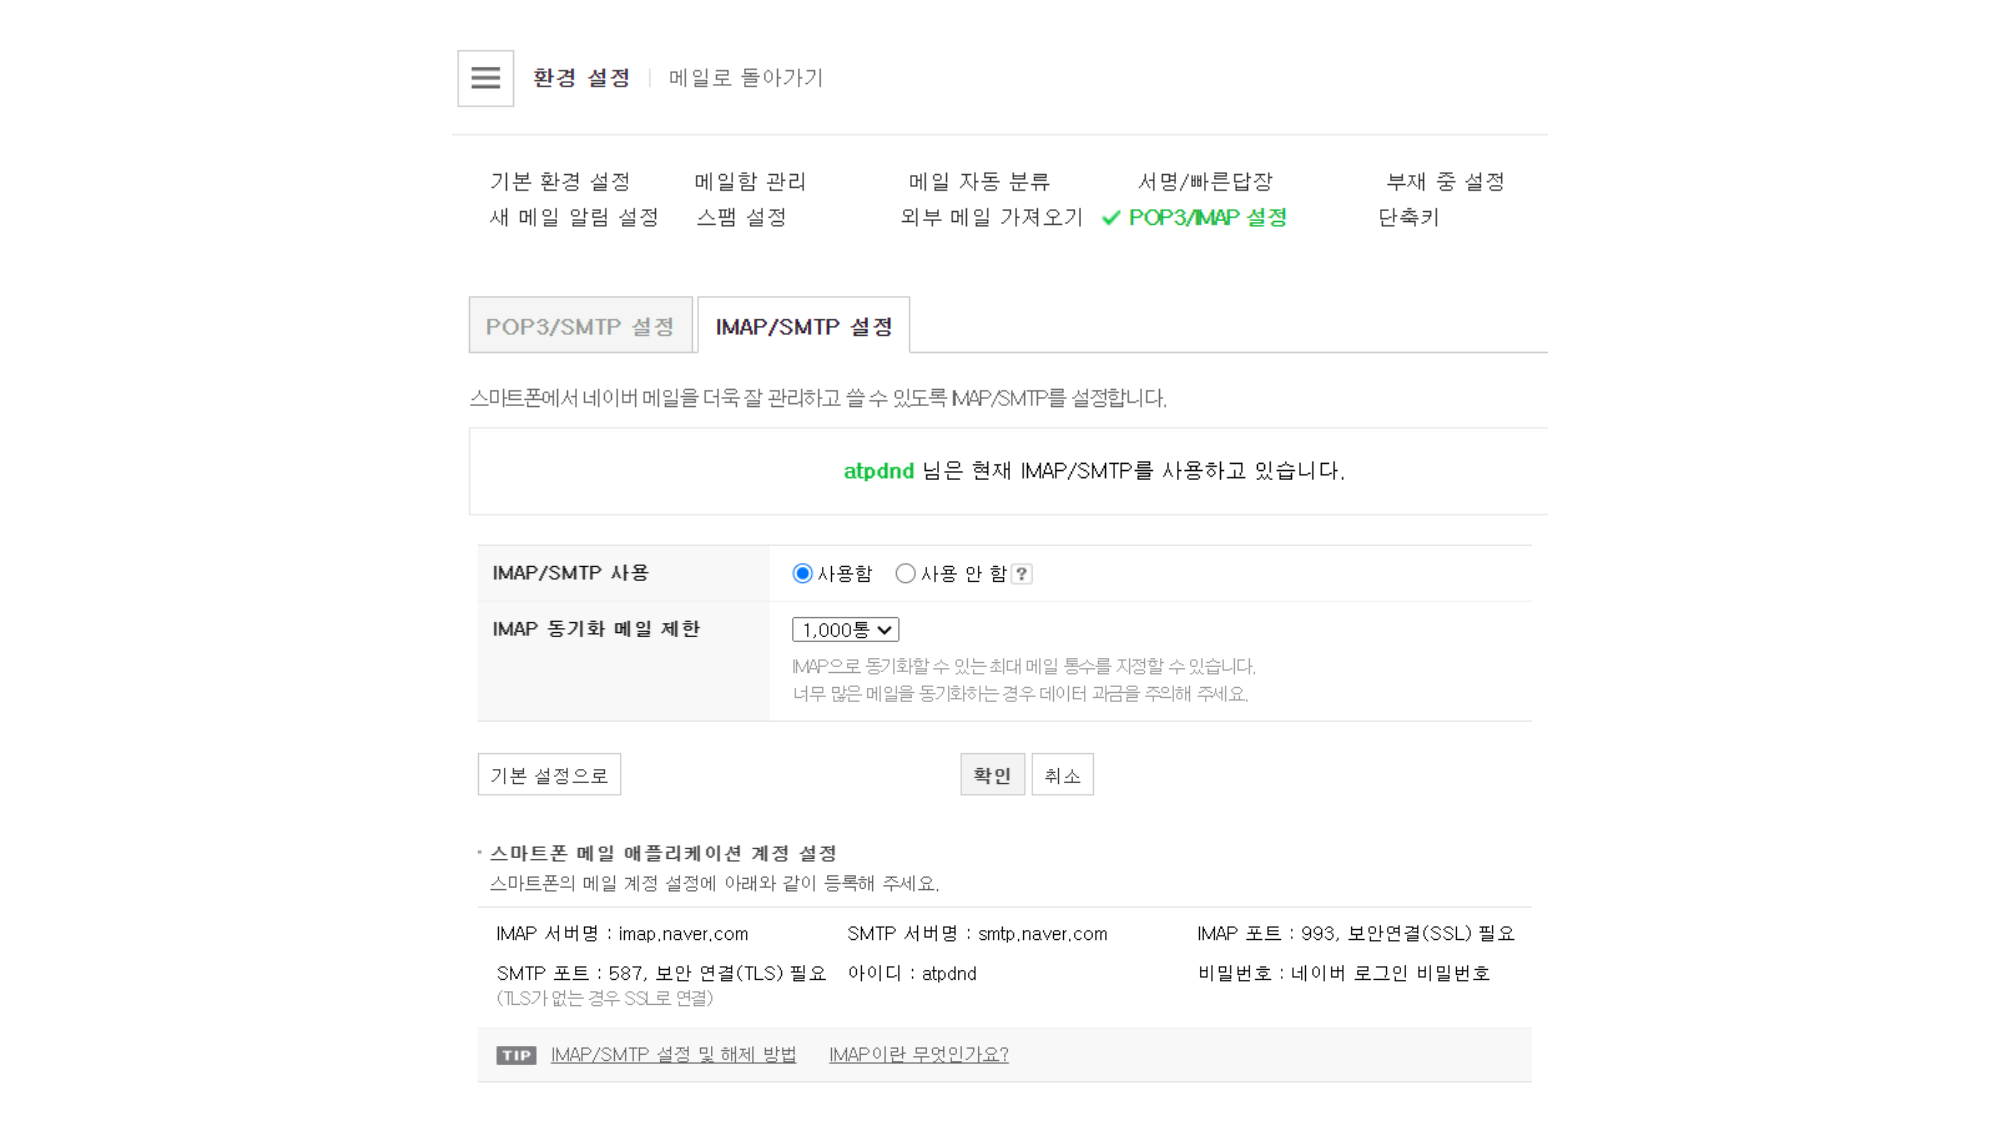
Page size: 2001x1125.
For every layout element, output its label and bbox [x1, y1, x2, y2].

picture [452, 46, 1548, 517]
picture [468, 536, 1532, 1085]
